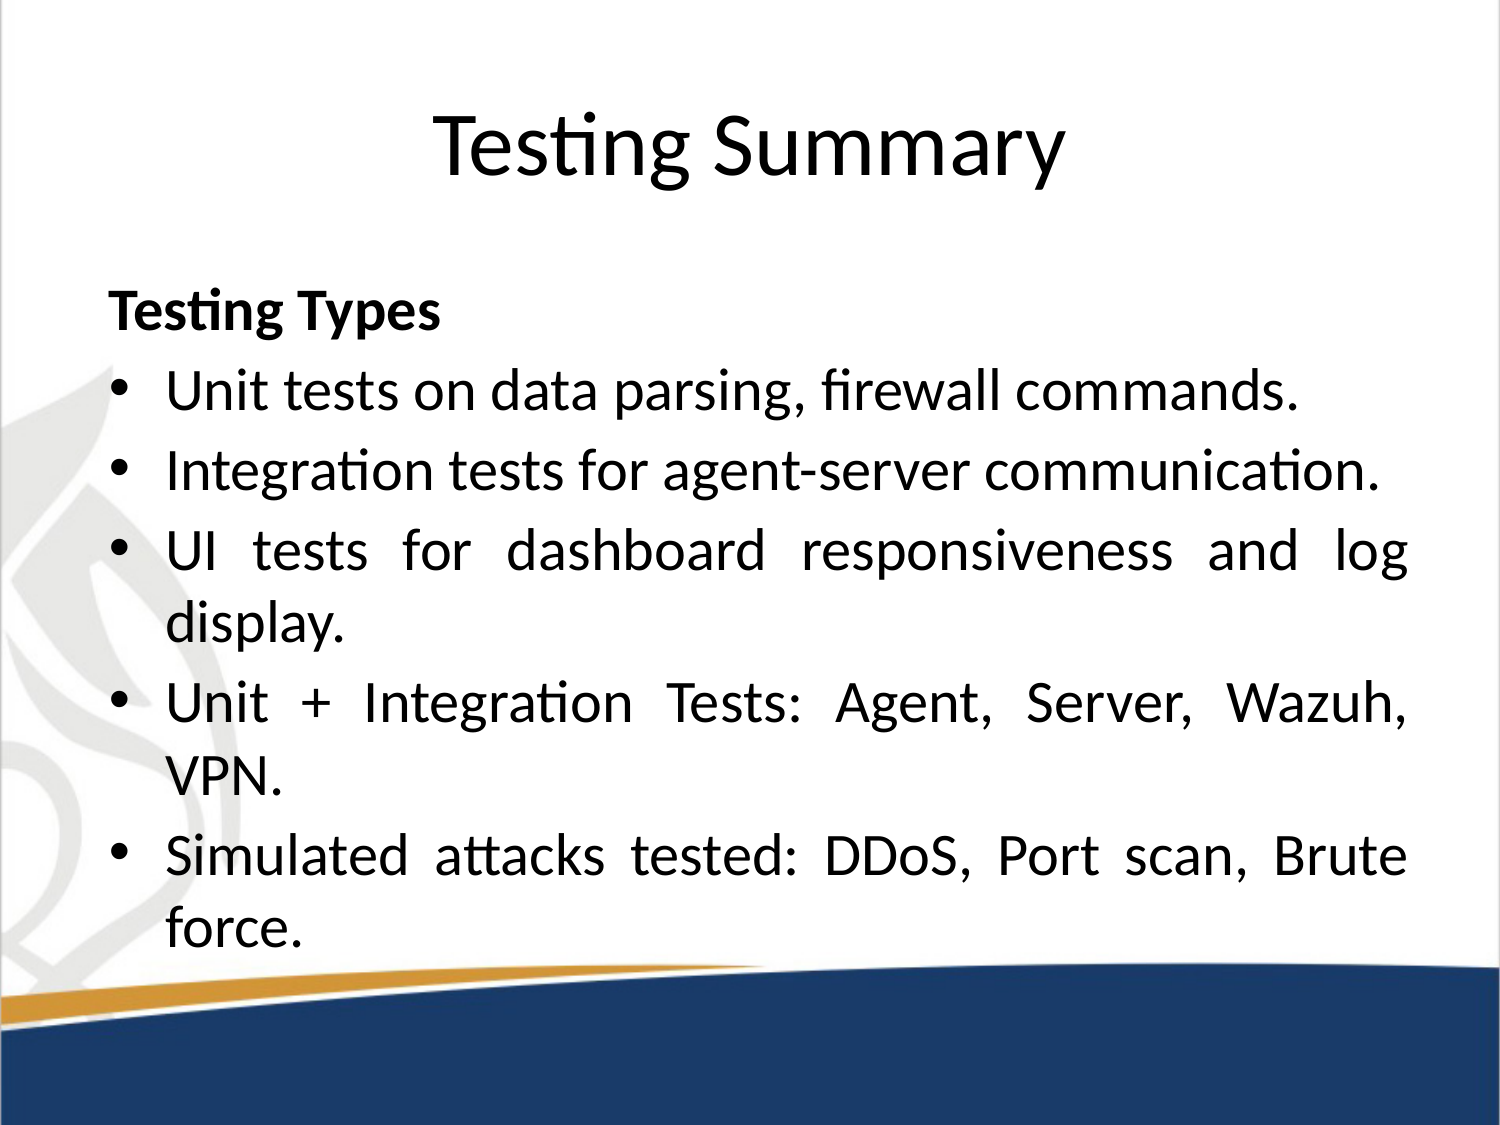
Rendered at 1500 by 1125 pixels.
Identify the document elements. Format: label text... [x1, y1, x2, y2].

picture [0, 0, 1500, 1125]
title Testing Summary [75, 45, 1425, 233]
list Testing Types Unit tests on data parsing, firewall commands. Integration tests for agent-server communication. UI tests for dashboard responsiveness and log display. Unit + Integration Tests: Agent, Server, Wazuh, VPN. Simulated attacks tested: DDoS, Port scan, Brute force. [75, 262, 1425, 1005]
